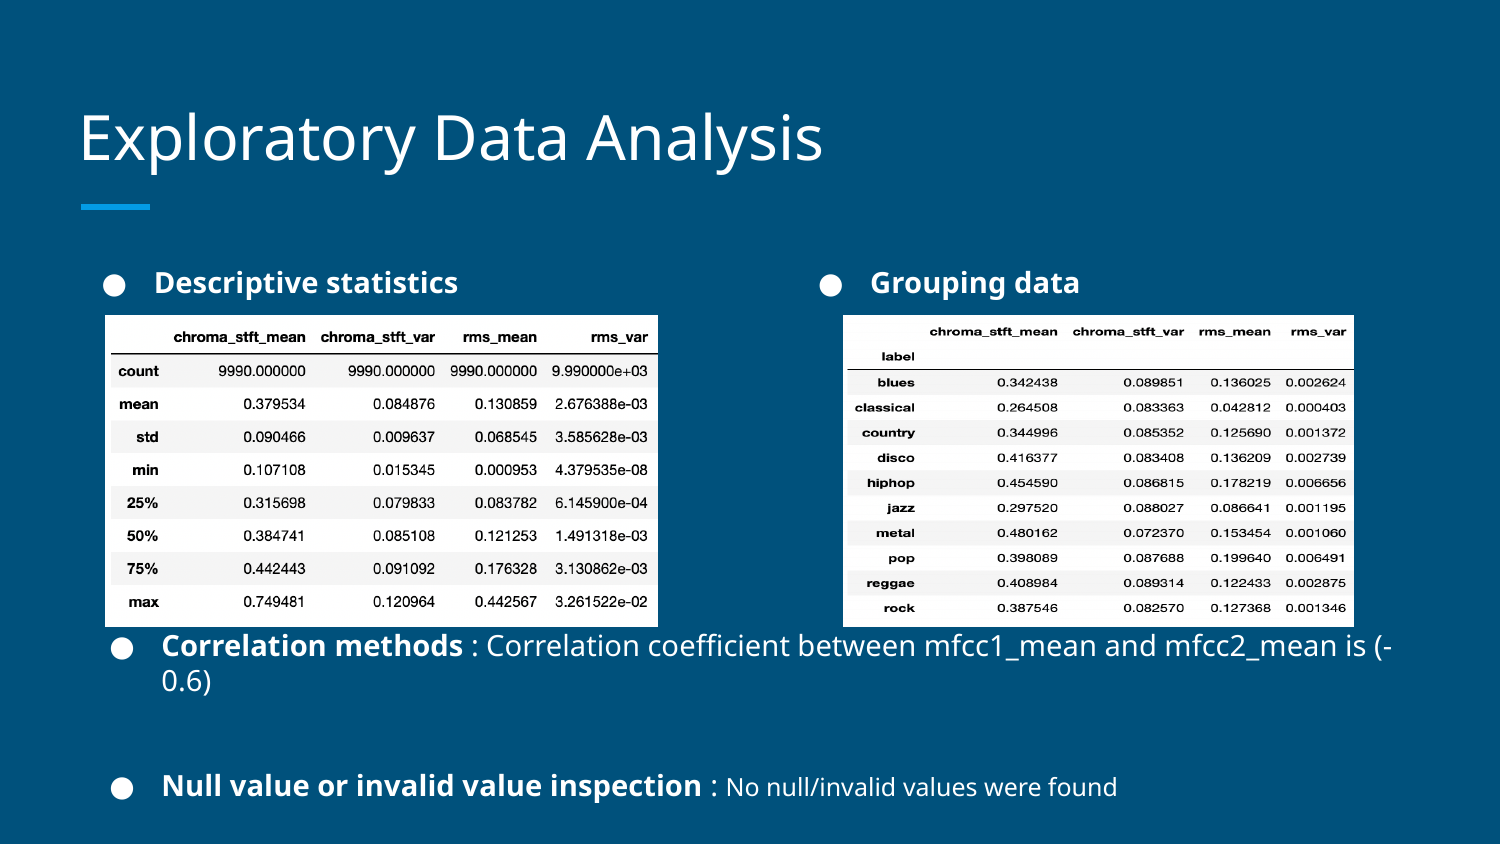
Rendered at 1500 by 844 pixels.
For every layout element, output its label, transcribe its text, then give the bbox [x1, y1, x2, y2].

text_box Correlation methods : Correlation coefficient between mfcc1_mean and mfcc2_mean is (-0.6) Null value or invalid value inspection : No null/invalid values were found [71, 612, 1437, 818]
picture [106, 316, 657, 626]
title Exploratory Data Analysis [63, 75, 1437, 188]
list Grouping data [780, 244, 1437, 612]
list Descriptive statistics [63, 244, 720, 663]
picture [844, 316, 1353, 626]
